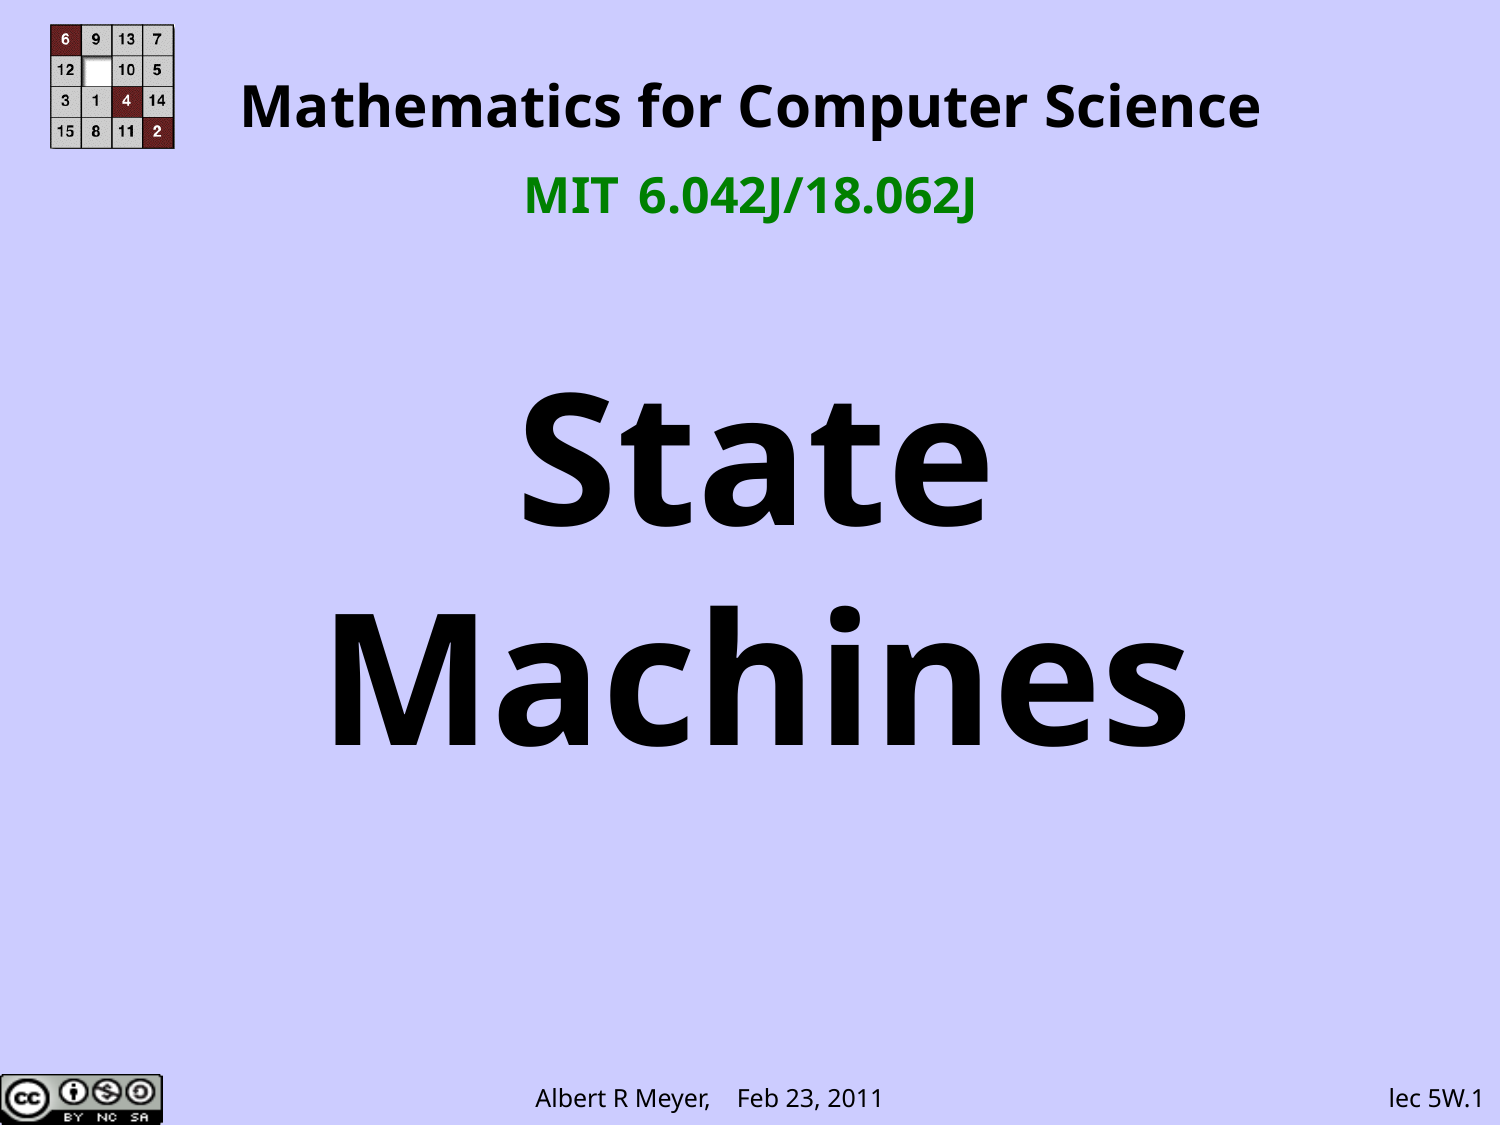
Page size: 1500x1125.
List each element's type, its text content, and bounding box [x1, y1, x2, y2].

picture [49, 24, 176, 149]
slide_number lec 5W.1 [1337, 1074, 1500, 1125]
text_box Mathematics for Computer Science MIT 6.042J/18.062J [233, 62, 1269, 235]
text_box State Machines [87, 299, 1425, 825]
picture [0, 1074, 163, 1125]
